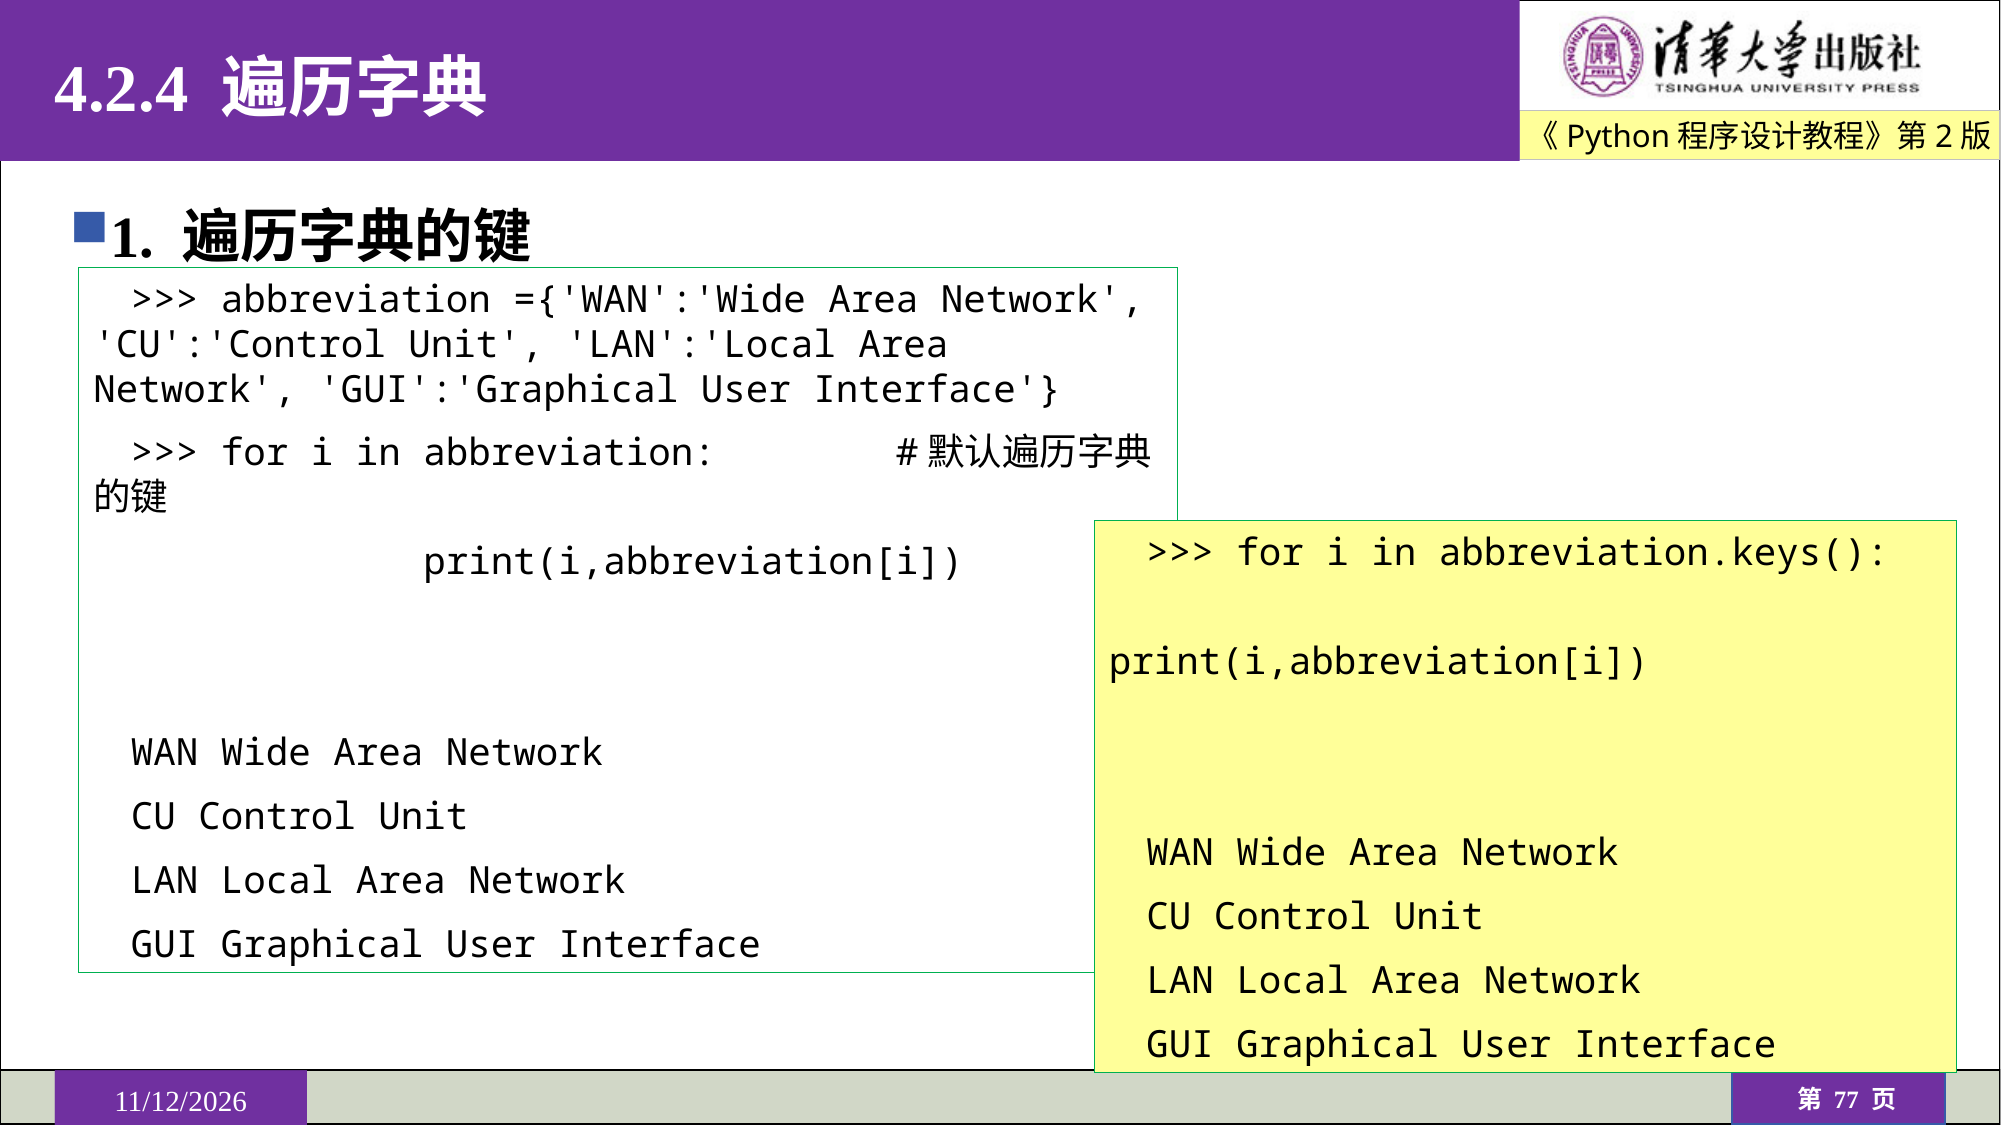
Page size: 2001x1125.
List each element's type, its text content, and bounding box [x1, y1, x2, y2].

list 1. 遍历字典的键 [54, 184, 1946, 291]
text_box >>> for i in abbreviation.keys(): print(i,abbreviation[i]) WAN Wide Area Network CU Control Unit LAN Local Area Network GUI Graphical User Interface [1094, 520, 1957, 1073]
text_box >>> abbreviation ={'WAN':'Wide Area Network', 'CU':'Control Unit', 'LAN':'Local Area Network', 'GUI':'Graphical User Interface'} >>> for i in abbreviation: #默认遍历字典的键 print(i,abbreviation[i]) WAN Wide Area Network CU Control Unit LAN Local Area Network GUI Graphical User Interface [78, 267, 1178, 973]
title 4.2.4 遍历字典 [54, 0, 1520, 161]
picture [1559, 11, 1946, 102]
